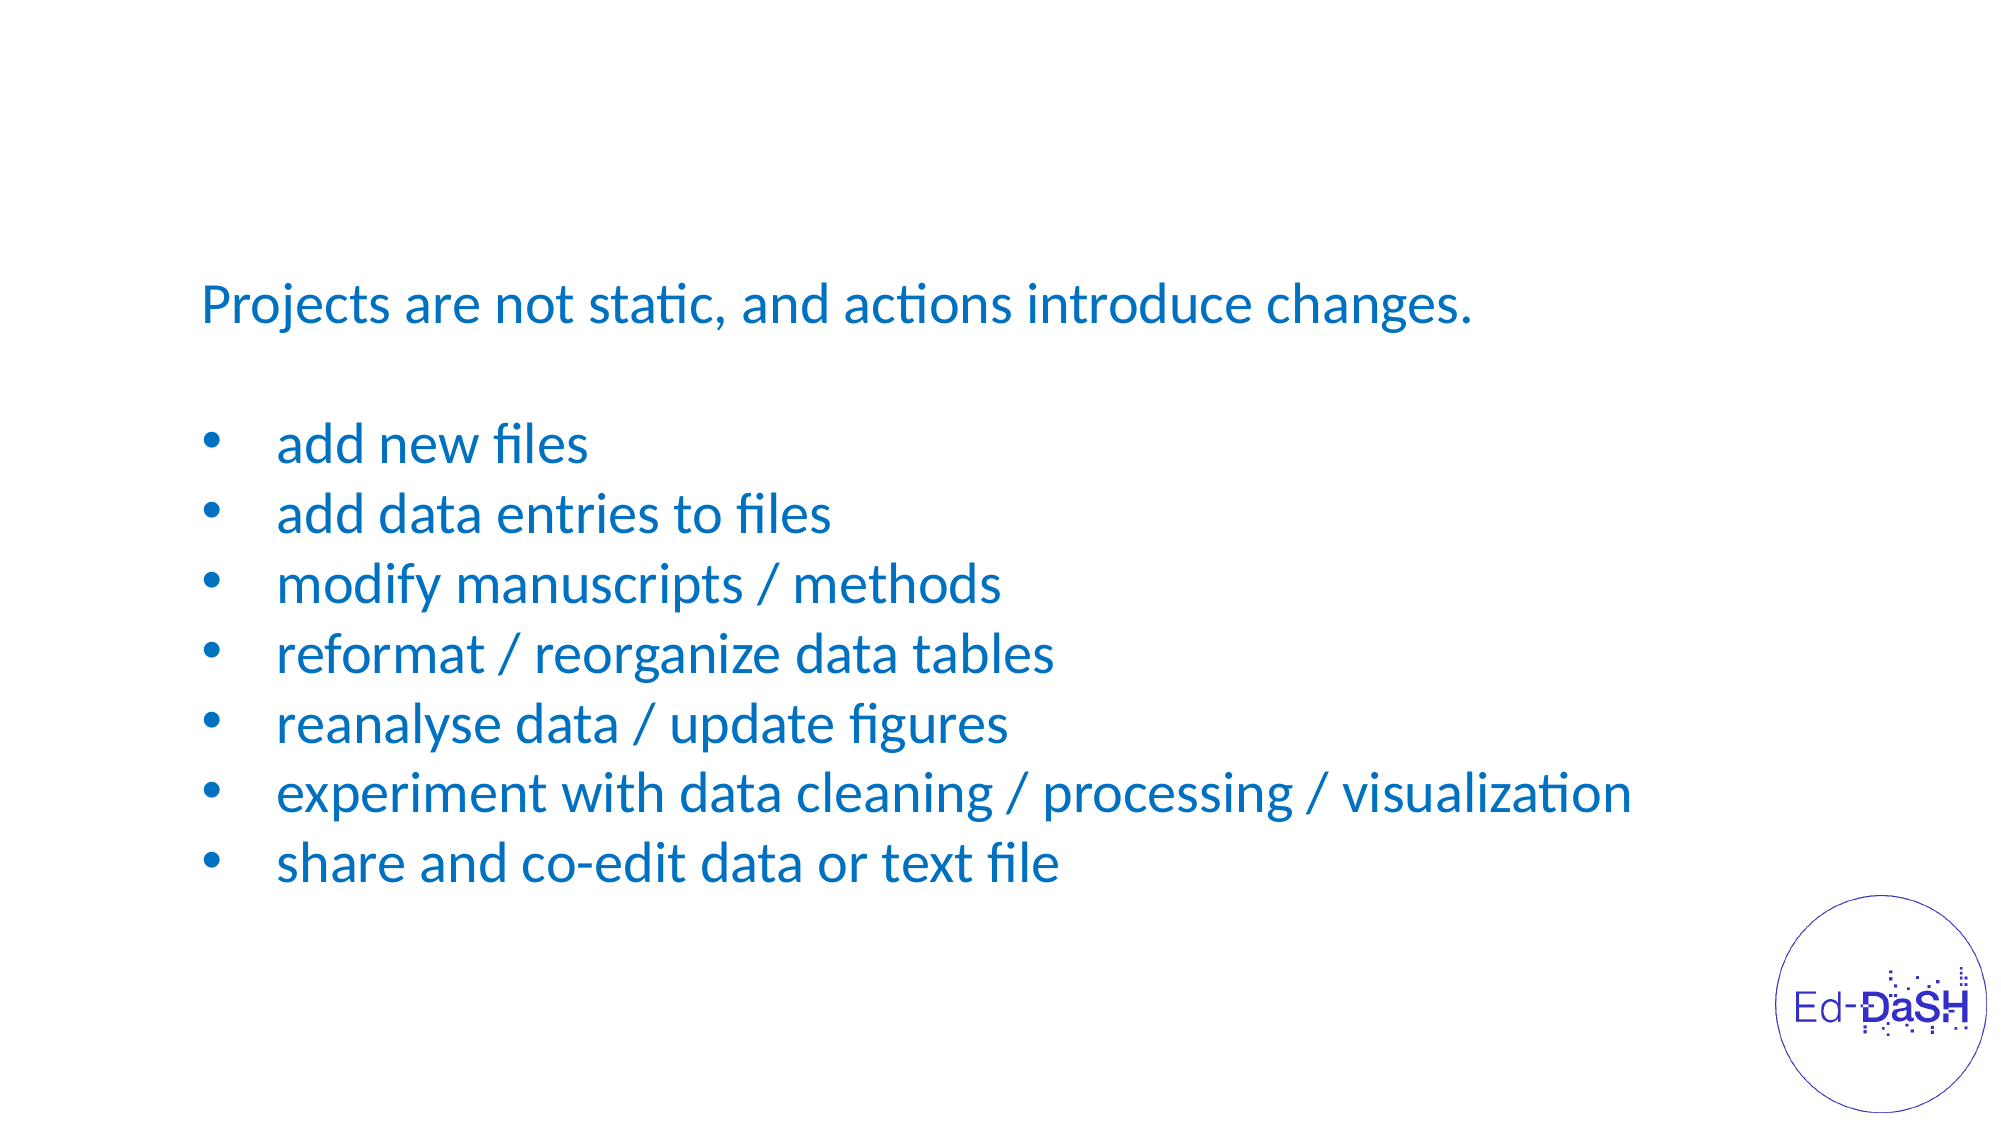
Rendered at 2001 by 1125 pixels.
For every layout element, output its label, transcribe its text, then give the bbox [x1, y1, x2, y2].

text_box Projects are not static, and actions introduce changes. add new files add data entries to files modify manuscripts / methods reformat / reorganize data tables reanalyse data / update figures experiment with data cleaning / processing / visualization share and co-edit data or text file [194, 257, 1732, 902]
picture [1774, 895, 1987, 1114]
